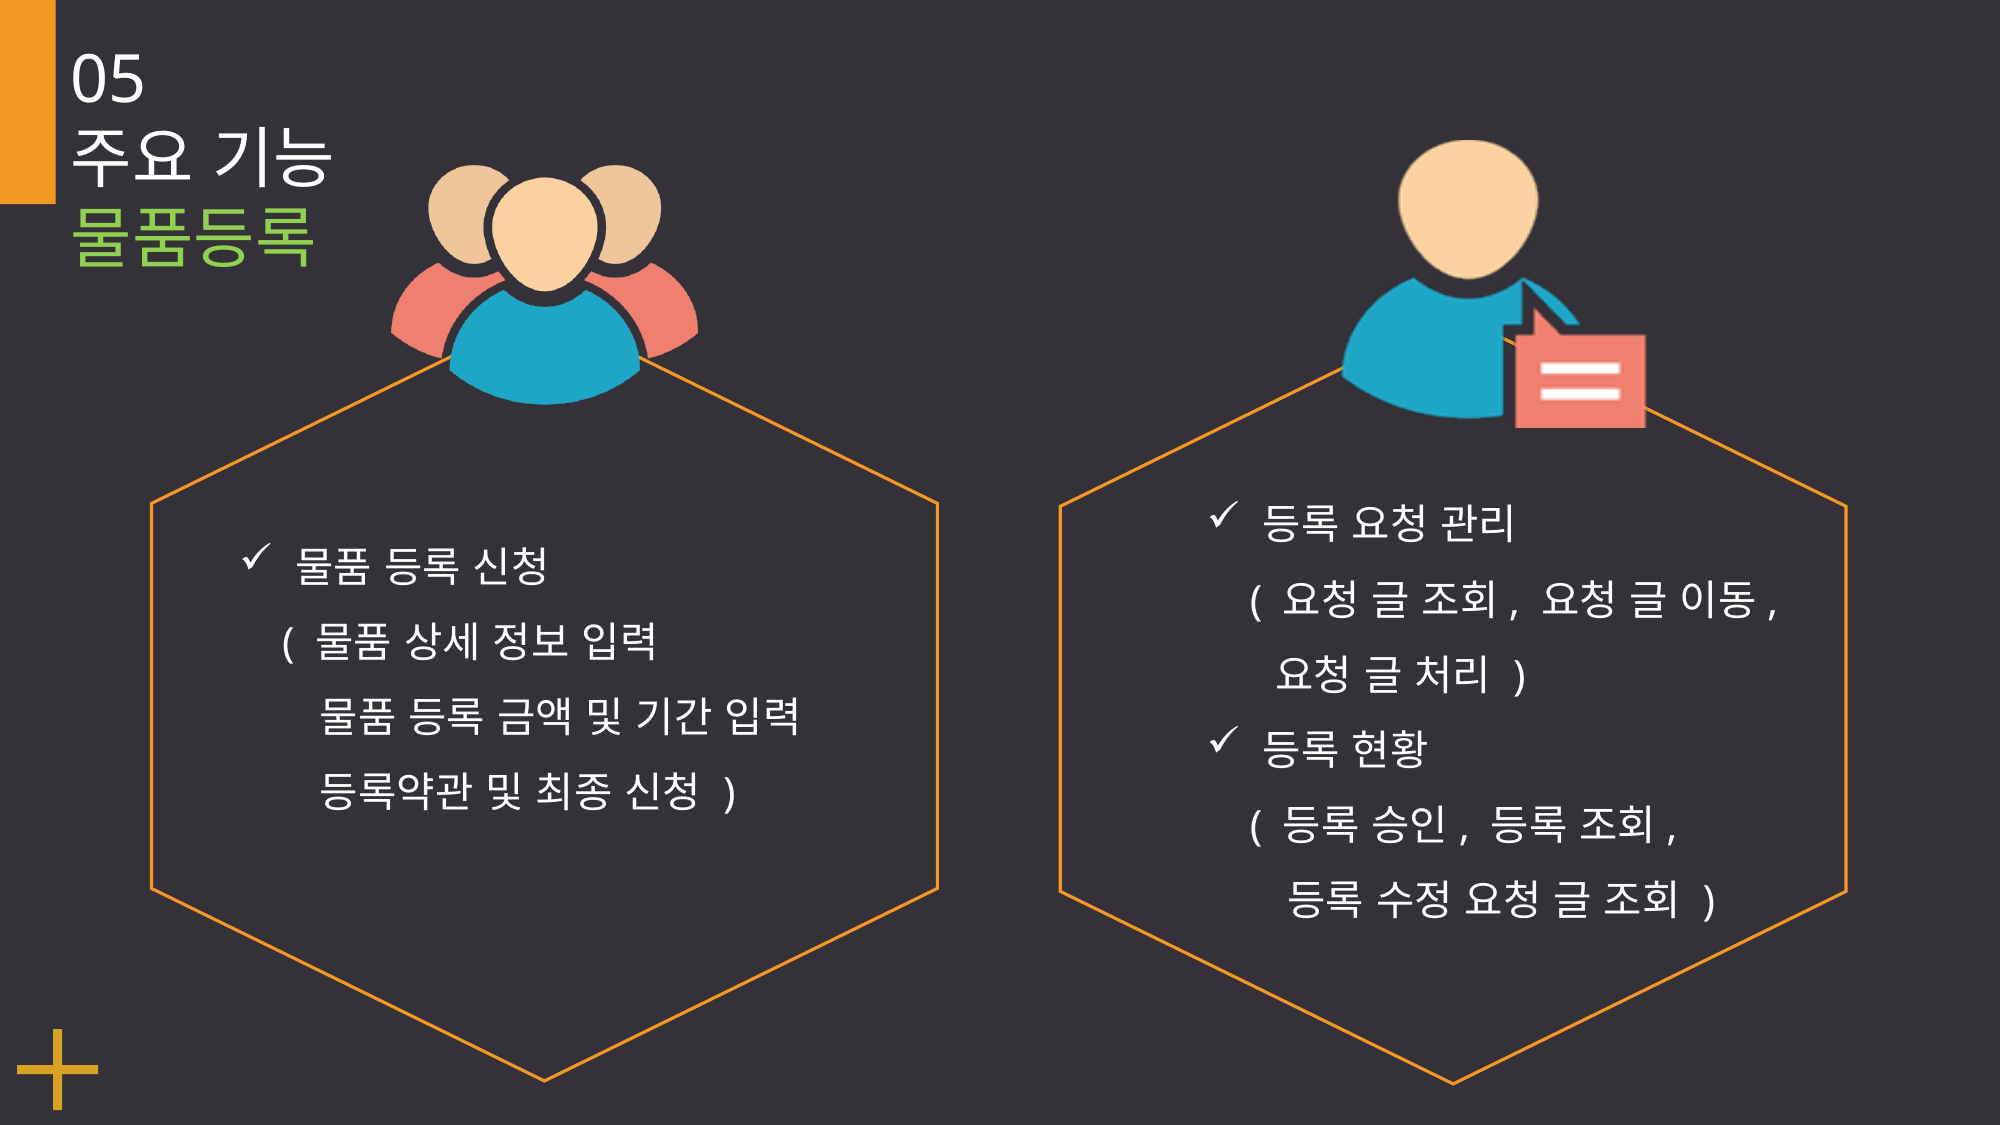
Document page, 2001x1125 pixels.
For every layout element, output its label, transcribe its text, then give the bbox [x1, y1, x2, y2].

text_box [1059, 374, 1848, 1086]
text_box 05 [55, 28, 173, 123]
text_box [16, 1028, 99, 1111]
text_box [0, 0, 57, 205]
text_box 등록 요청 관리 ( 요청 글 조회, 요청 글 이동, 요청 글 처리 ) 등록 현황 ( 등록 승인, 등록 조회, 등록 수정 요청 글 조회 ) [1769, 466, 1874, 931]
text_box 주요 기능 물품등록 [55, 108, 595, 283]
picture [1328, 140, 1661, 428]
text_box [150, 384, 939, 926]
text_box [323, 974, 766, 1083]
text_box 물품 등록 신청 ( 물품 상세 정보 입력 물품 등록 금액 및 기간 입력 등록약관 및 최종 신청 ) [224, 508, 940, 974]
picture [391, 141, 698, 428]
